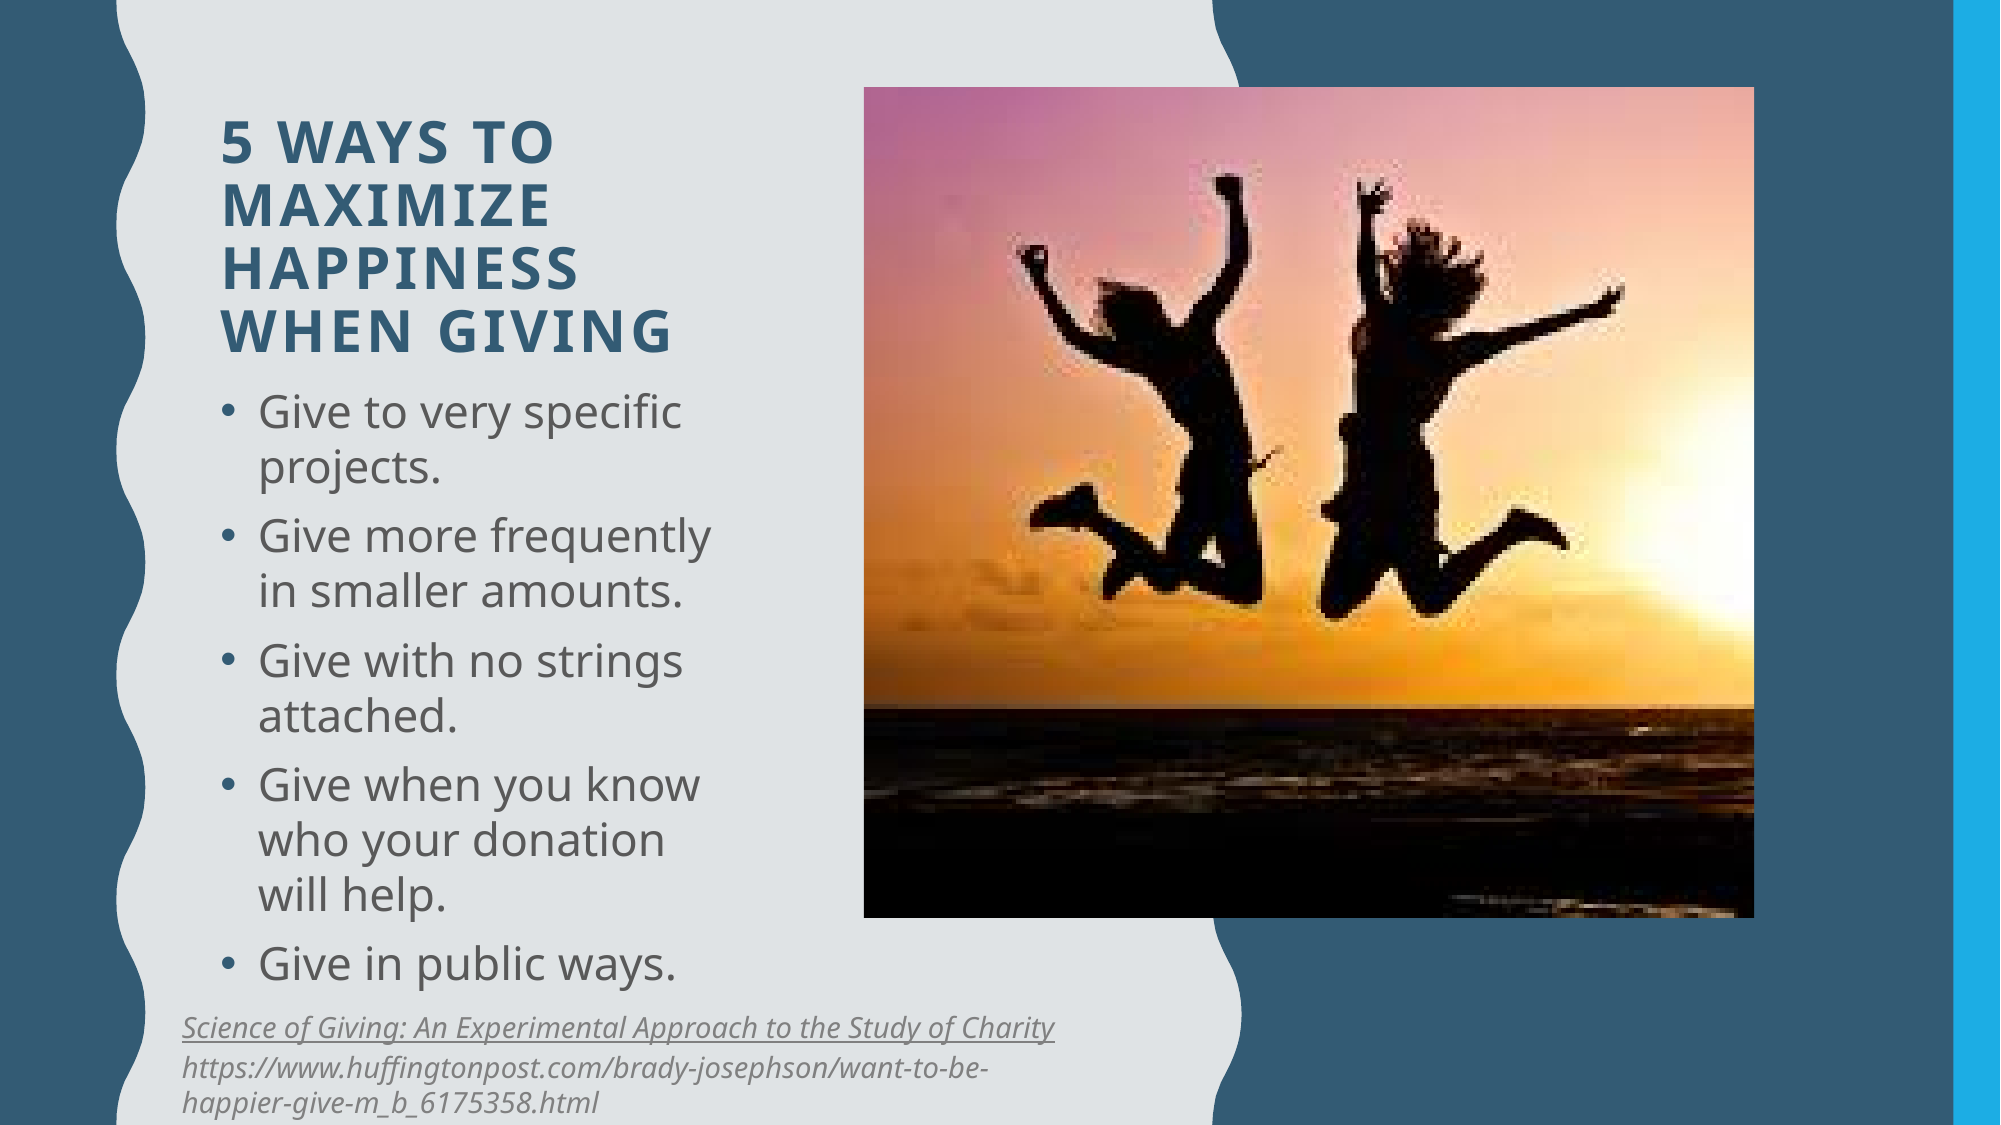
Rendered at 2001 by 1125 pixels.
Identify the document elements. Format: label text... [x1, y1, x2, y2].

text_box Science of Giving: An Experimental Approach to the Study of Charity https://www.huffingtonpost.com/brady-josephson/want-to-be-happier-give-m_b_6175358.html [167, 1001, 1113, 1125]
text_box [0, 0, 146, 1125]
text_box [1952, 0, 2000, 1125]
list Give to very specific projects. Give more frequently in smaller amounts. Give with no strings attached. Give when you know who your donation will help. Give in public ways. [205, 375, 761, 1001]
title 5 ways to maximize happiness when giving [205, 105, 761, 375]
picture [863, 87, 1755, 918]
